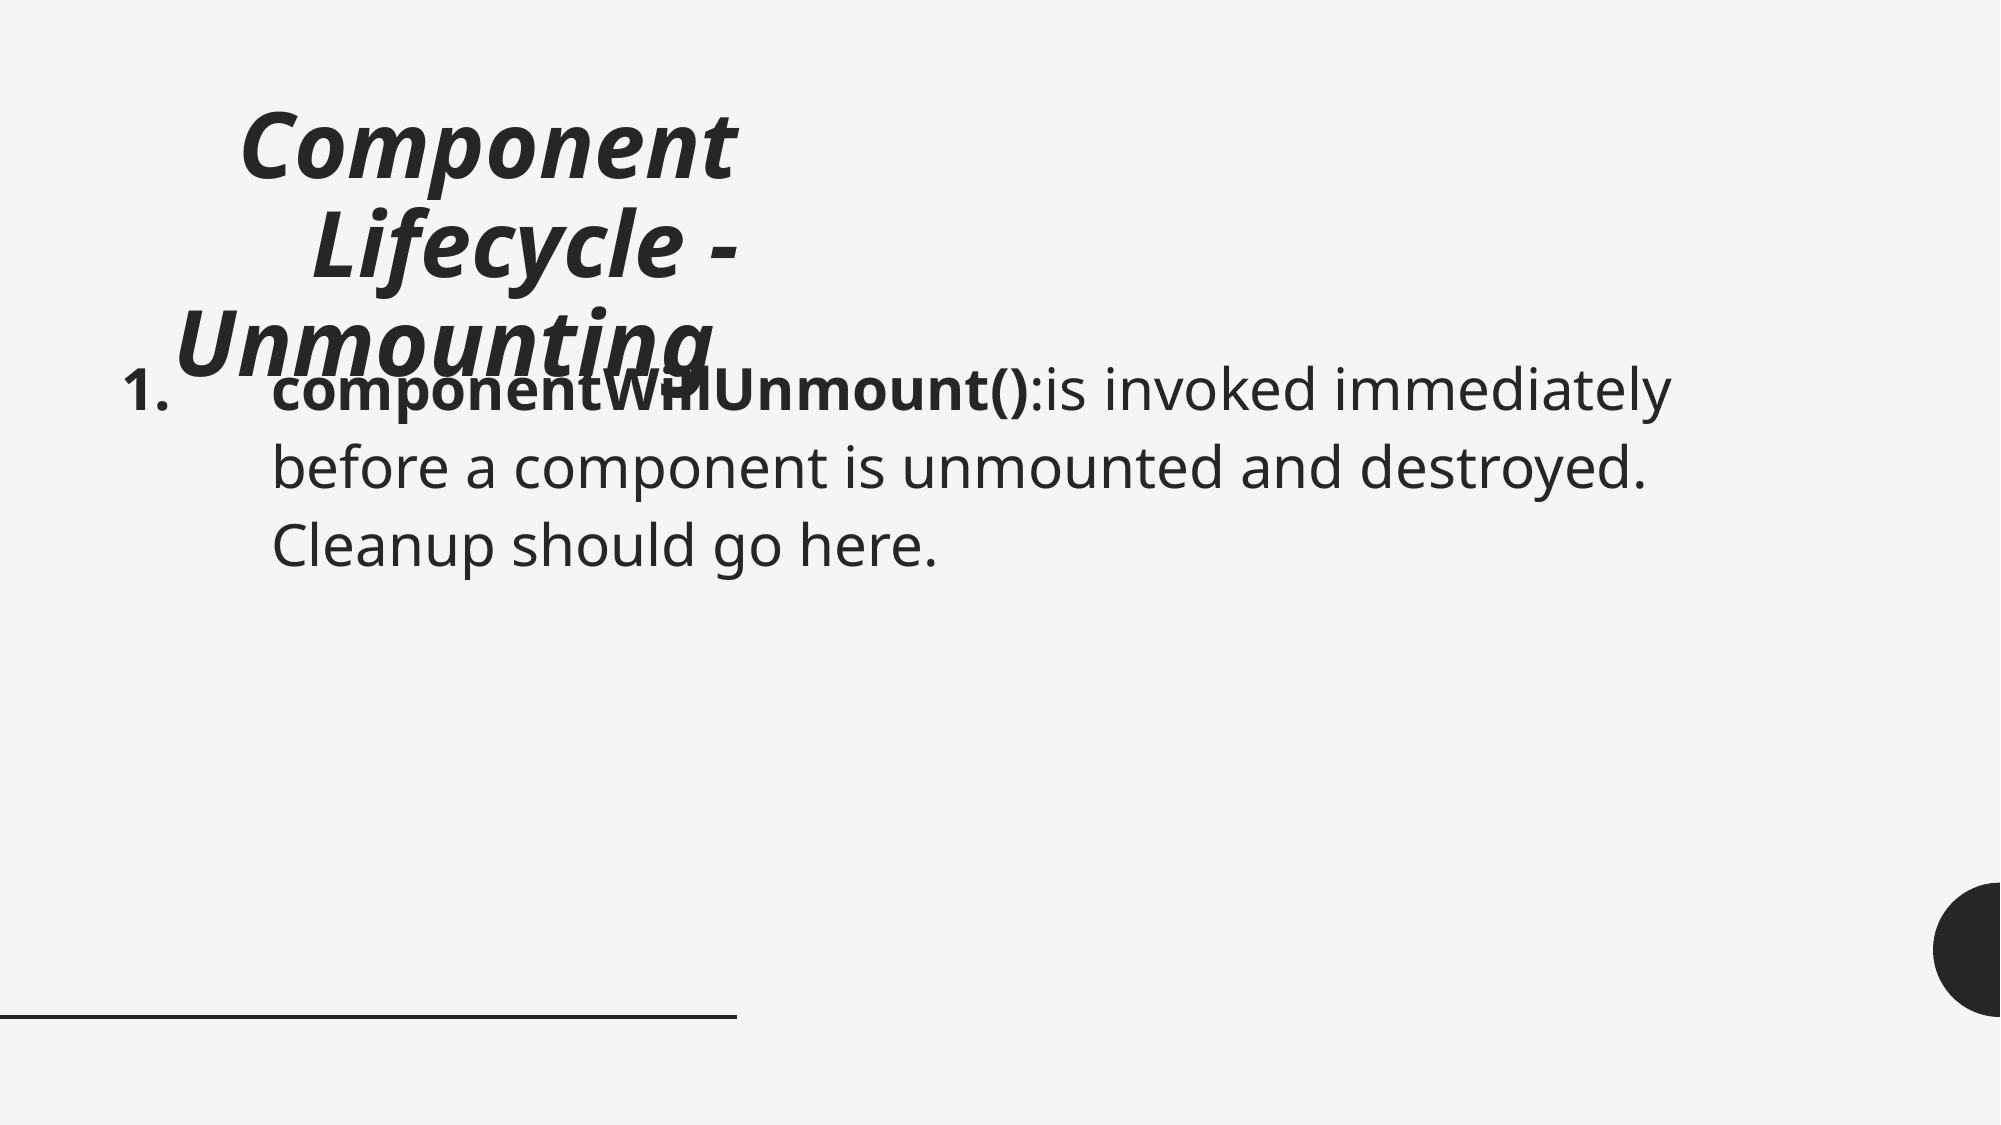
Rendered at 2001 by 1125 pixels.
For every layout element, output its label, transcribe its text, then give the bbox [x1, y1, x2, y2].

list componentWillUnmount():is invoked immediately before a component is unmounted and destroyed. Cleanup should go here. [106, 335, 1852, 1078]
title Component Lifecycle - Unmounting [125, 91, 754, 335]
